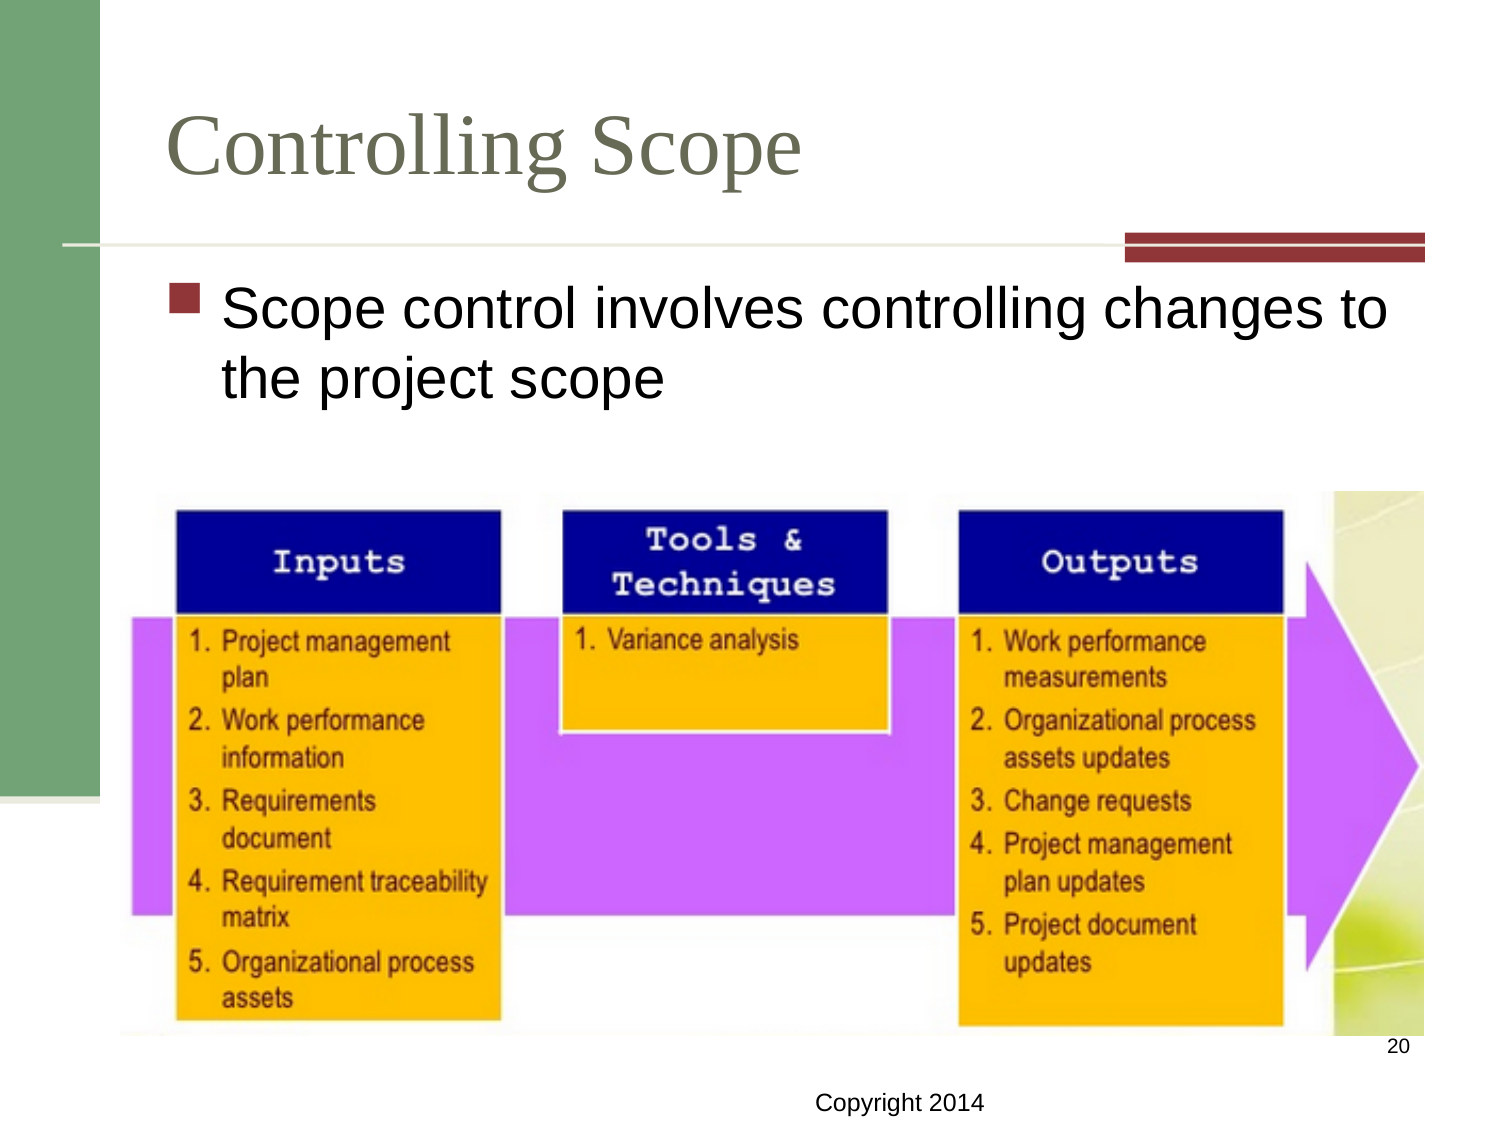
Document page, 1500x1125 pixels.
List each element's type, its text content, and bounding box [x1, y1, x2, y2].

slide_number 20 [1112, 1042, 1426, 1101]
title Controlling Scope [150, 45, 1425, 234]
list Scope control involves controlling changes to the project scope [150, 262, 1425, 491]
picture [120, 491, 1425, 1036]
